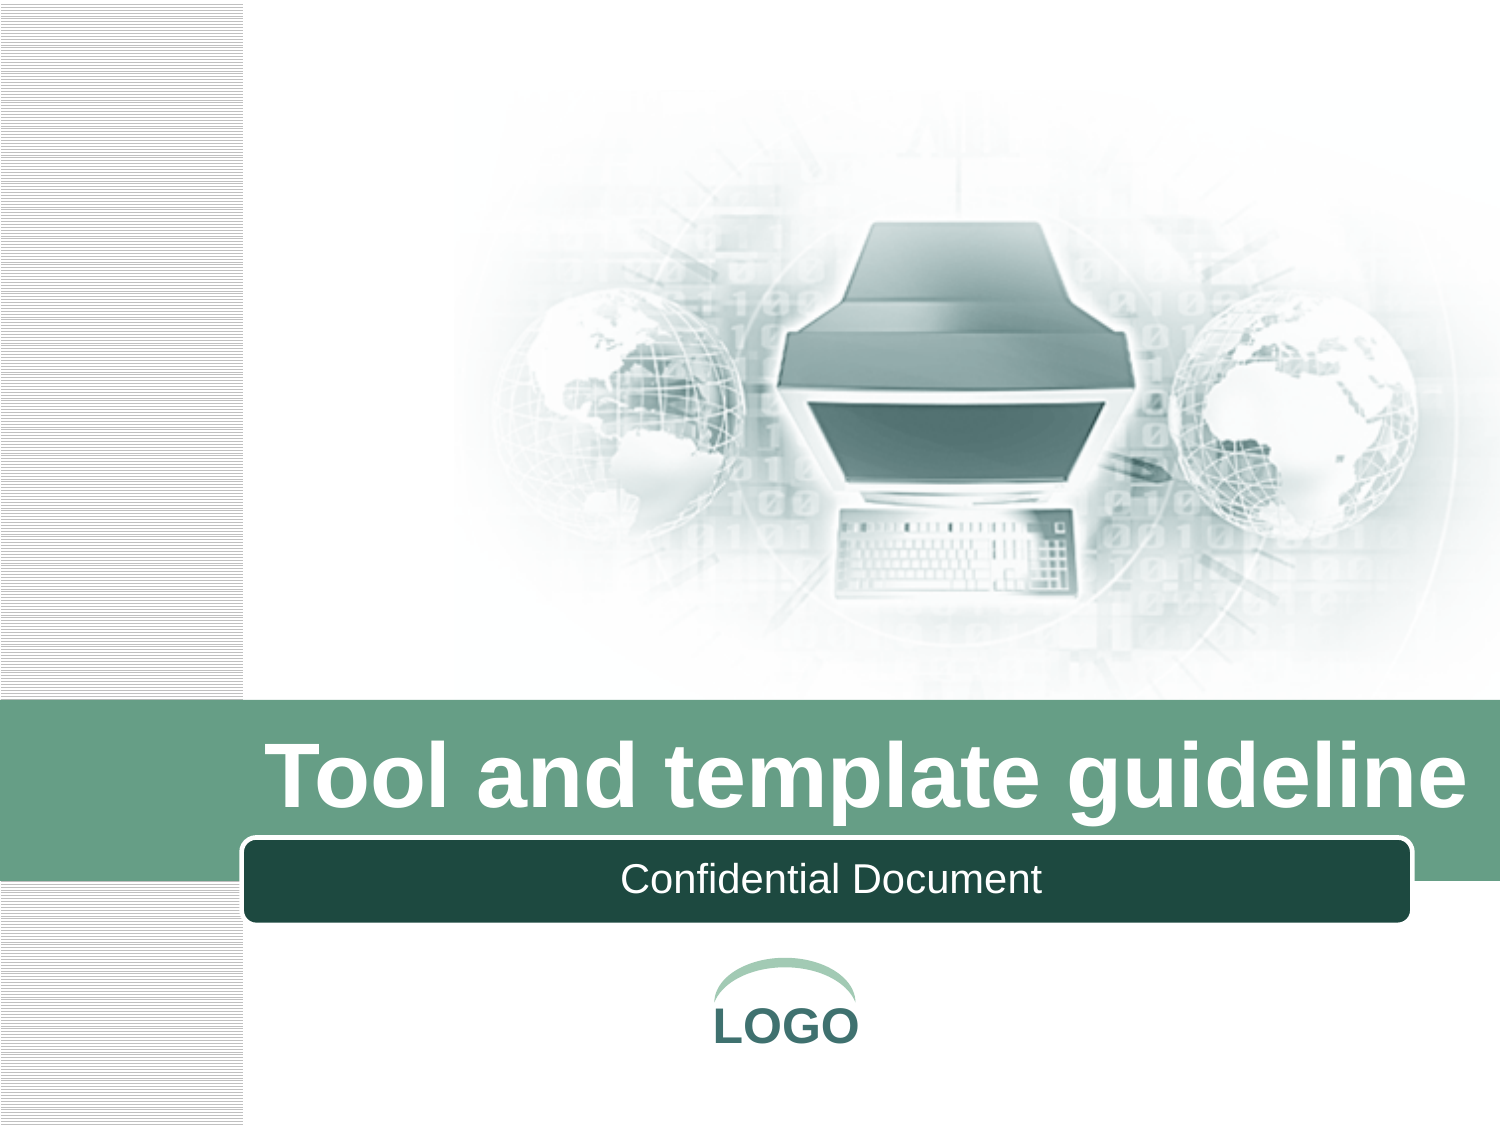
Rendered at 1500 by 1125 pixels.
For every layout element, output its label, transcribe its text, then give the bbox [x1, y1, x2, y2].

title Tool and template guideline [249, 687, 1500, 854]
subtitle Confidential Document [249, 849, 1413, 913]
picture [454, 90, 1500, 687]
